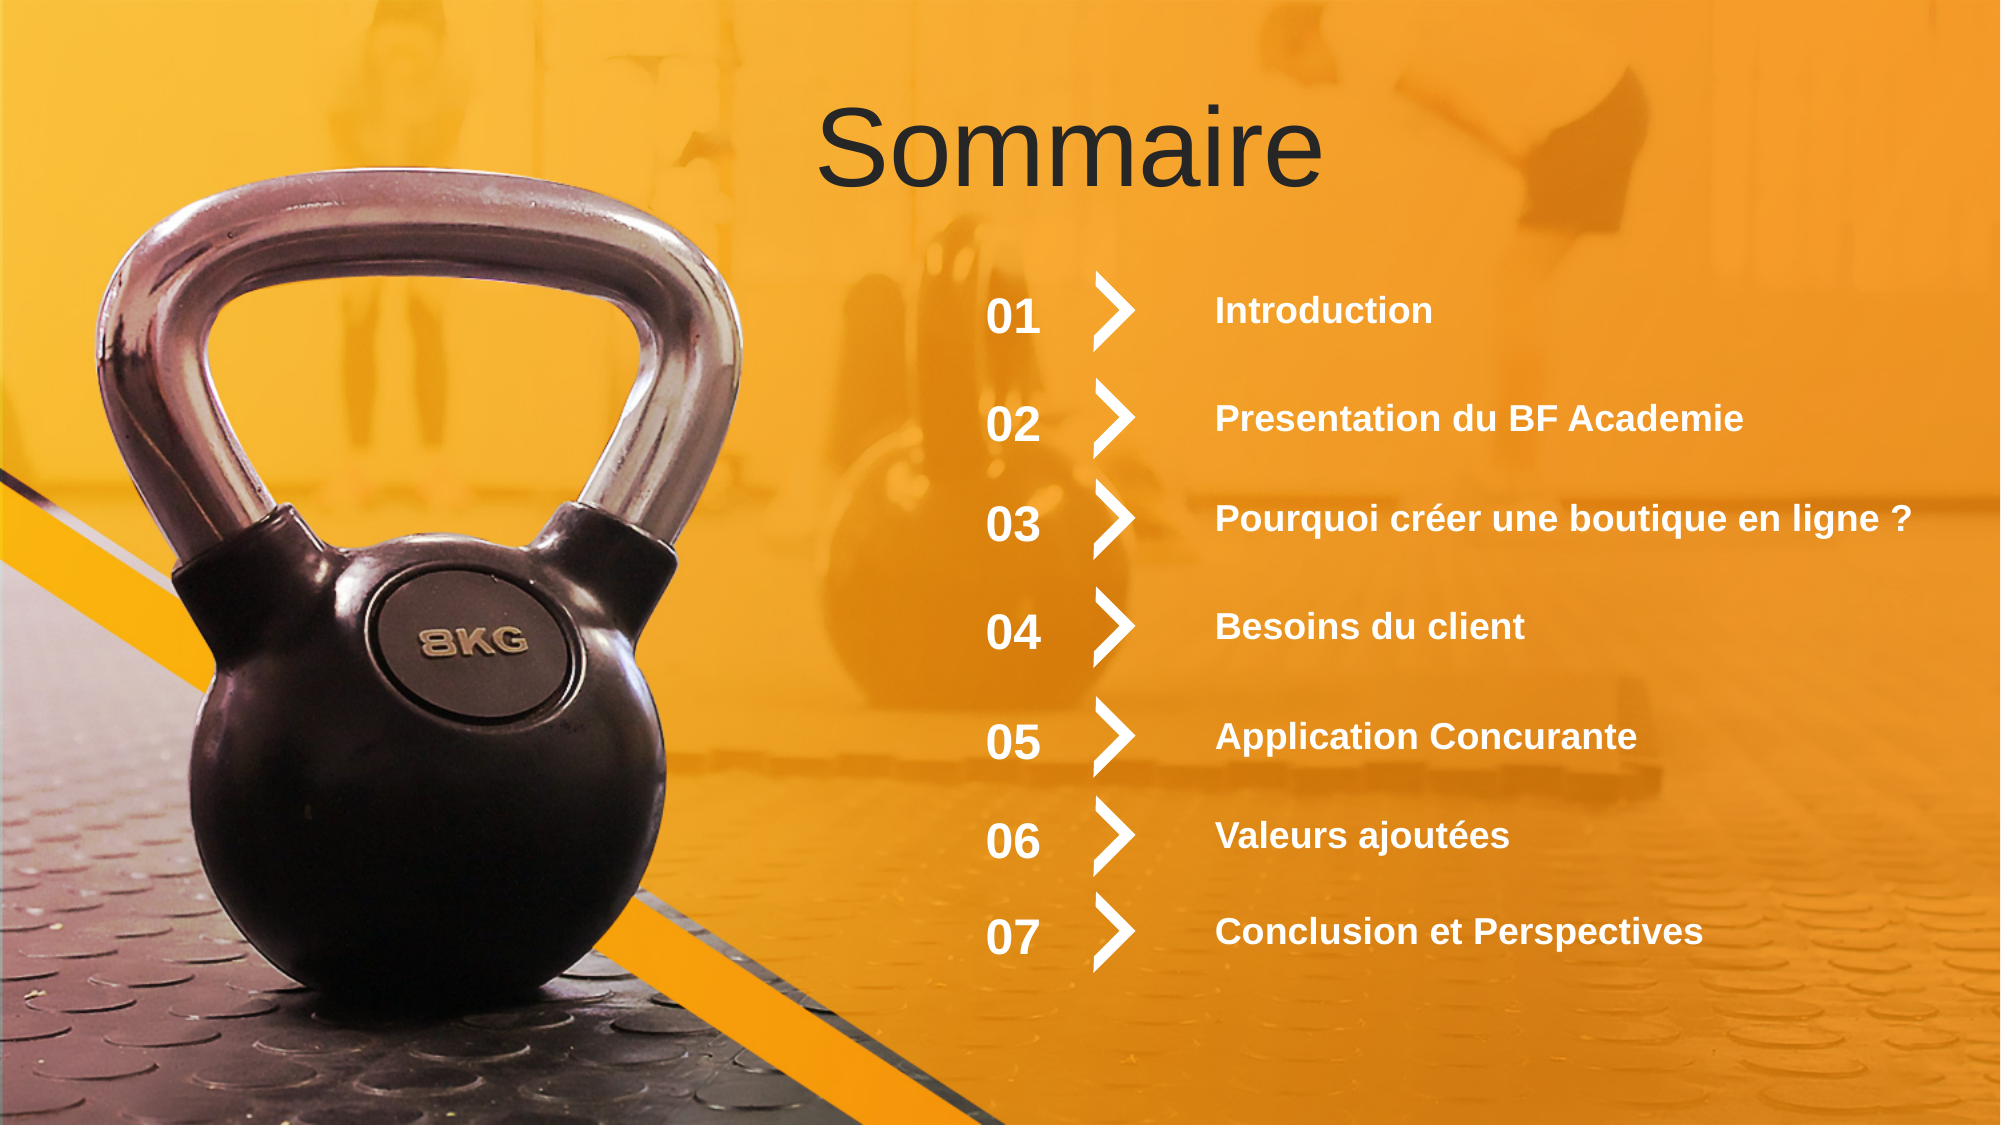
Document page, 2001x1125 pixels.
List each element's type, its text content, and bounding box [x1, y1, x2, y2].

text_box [934, 276, 1937, 353]
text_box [934, 801, 1937, 877]
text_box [934, 897, 1937, 973]
picture [0, 0, 2001, 1125]
text_box Sommaire [799, 66, 2000, 216]
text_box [934, 383, 1937, 460]
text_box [934, 592, 1937, 668]
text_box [934, 702, 1937, 778]
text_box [934, 484, 1937, 560]
